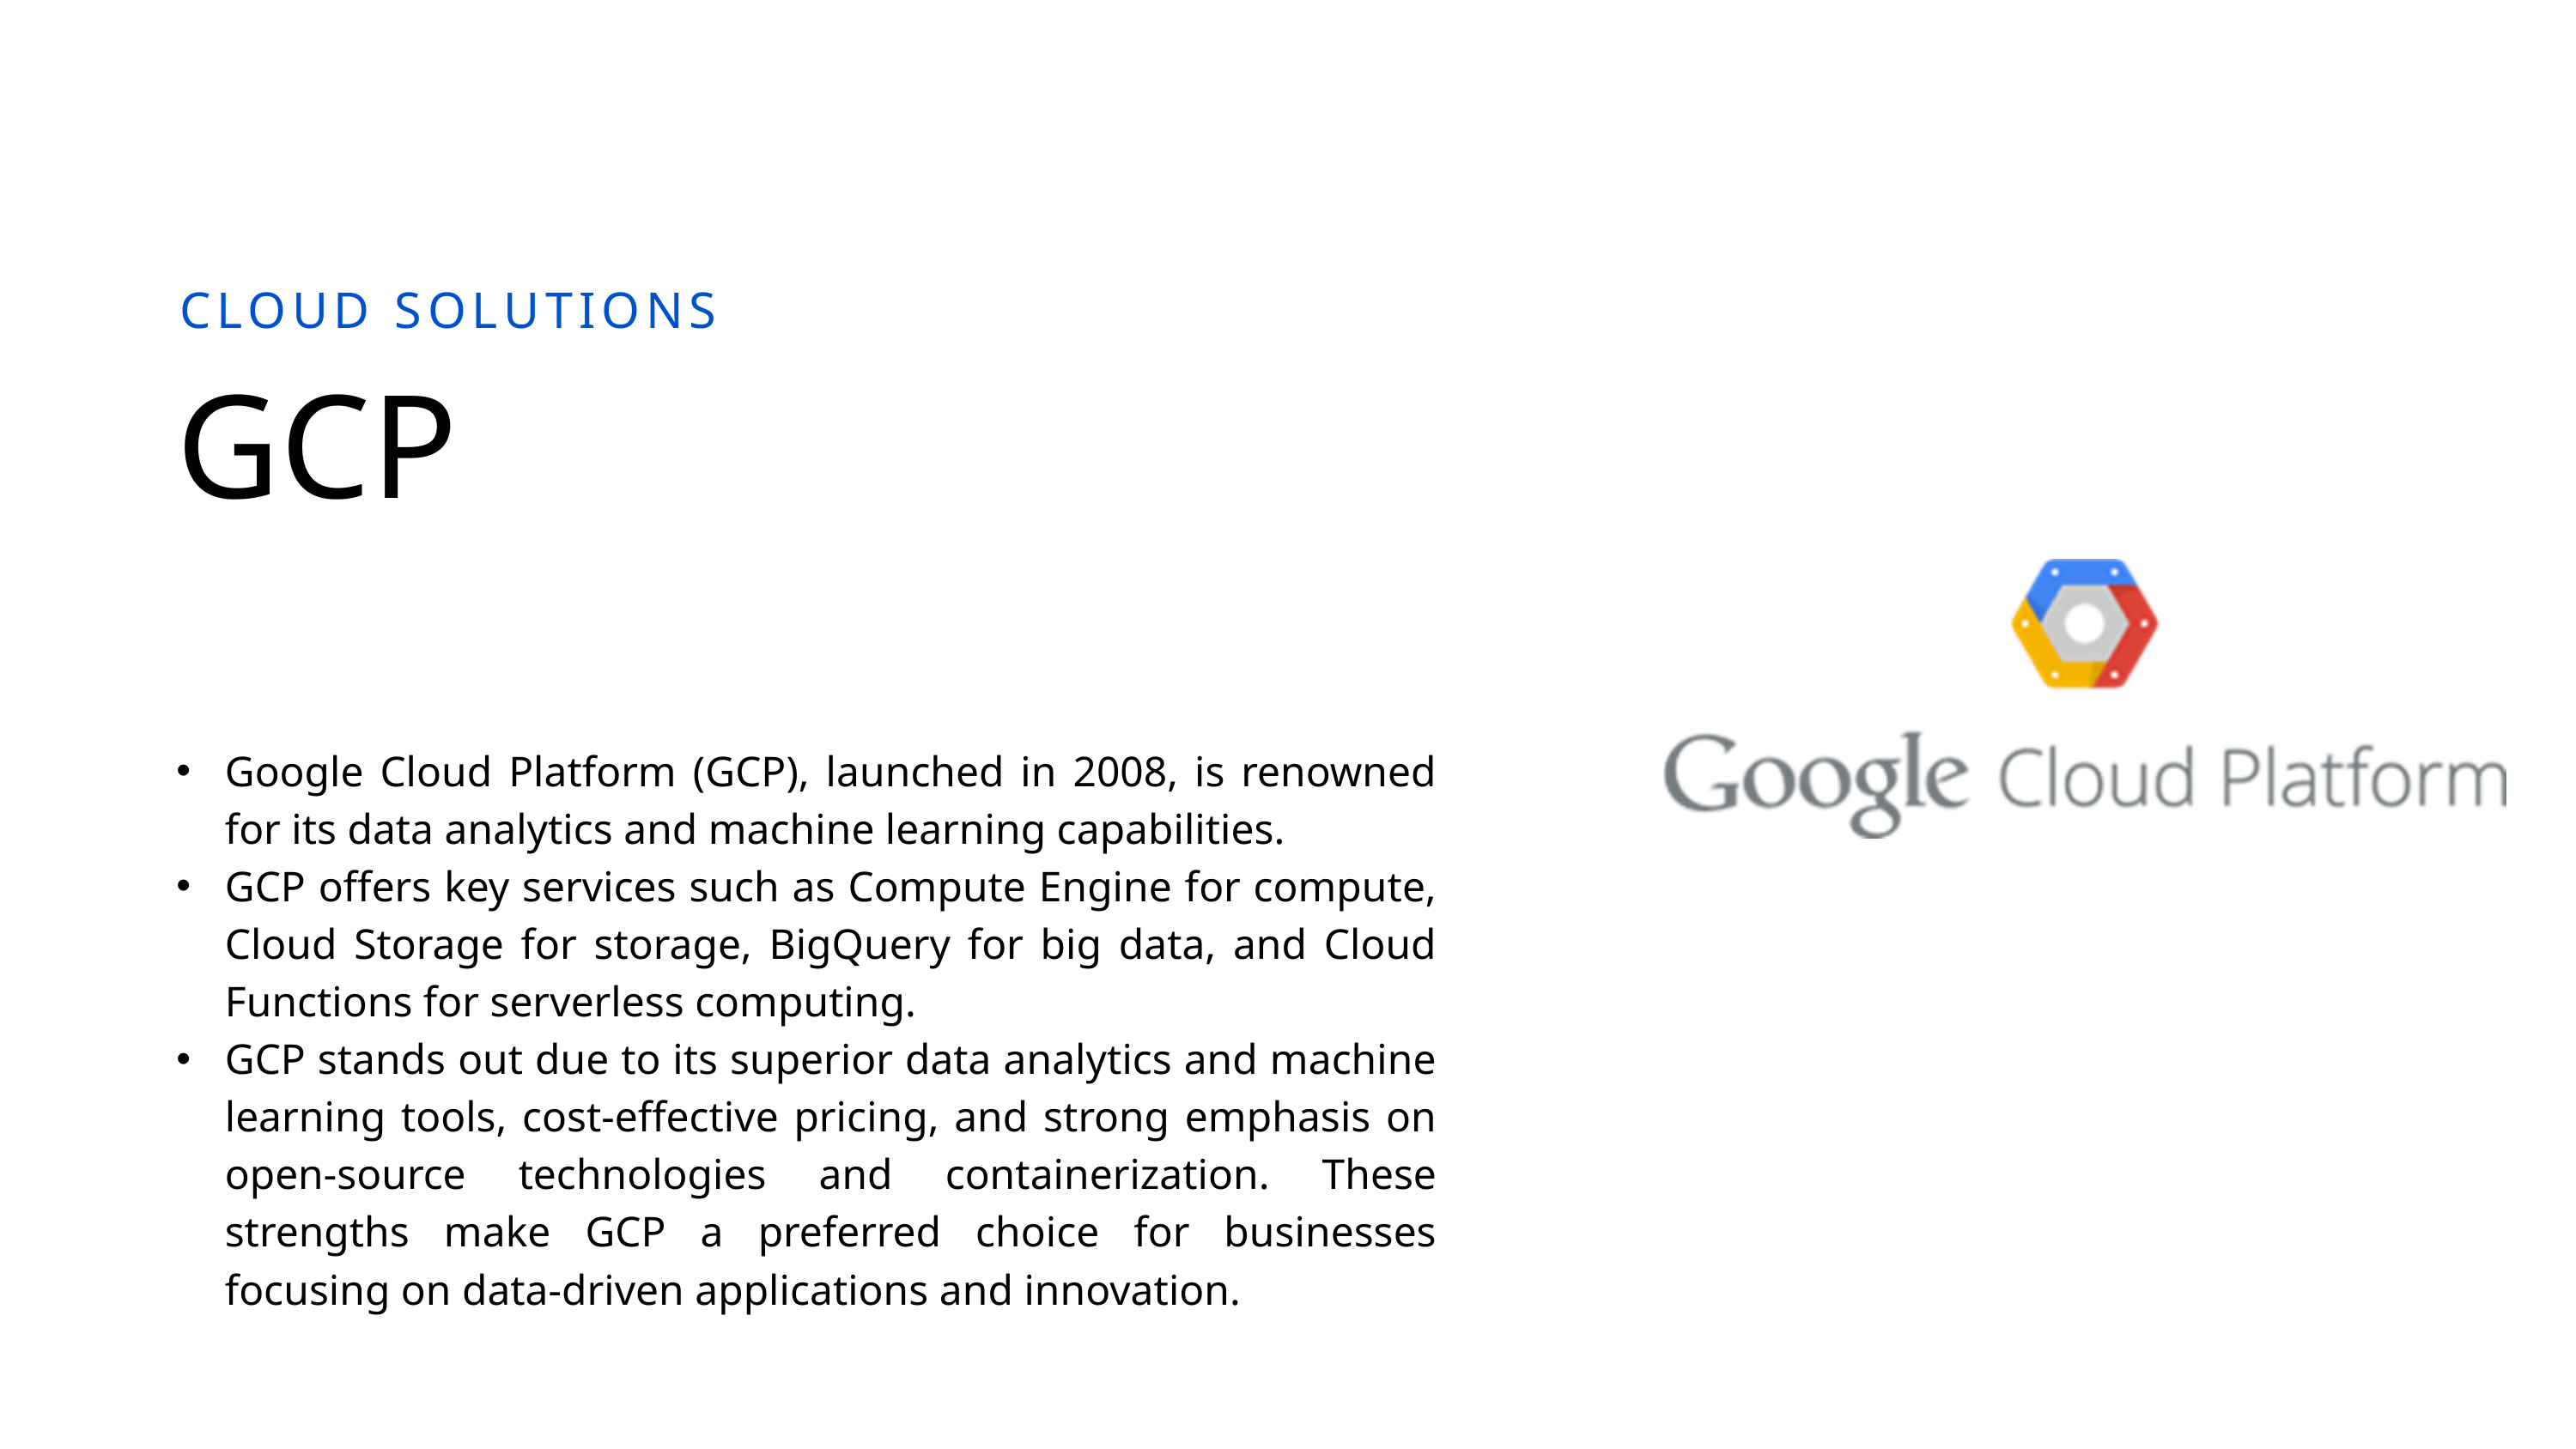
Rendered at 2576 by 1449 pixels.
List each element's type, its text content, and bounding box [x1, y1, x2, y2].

picture [1663, 559, 2507, 839]
text_box GCP [176, 359, 1341, 527]
text_box Google Cloud Platform (GCP), launched in 2008, is renowned for its data analytics and machine learning capabilities. GCP offers key services such as Compute Engine for compute, Cloud Storage for storage, BigQuery for big data, and Cloud Functions for serverless computing. GCP stands out due to its superior data analytics and machine learning tools, cost-effective pricing, and strong emphasis on open-source technologies and containerization. These strengths make GCP a preferred choice for businesses focusing on data-driven applications and innovation. [176, 737, 1438, 1313]
text_box CLOUD SOLUTIONS [179, 271, 824, 338]
